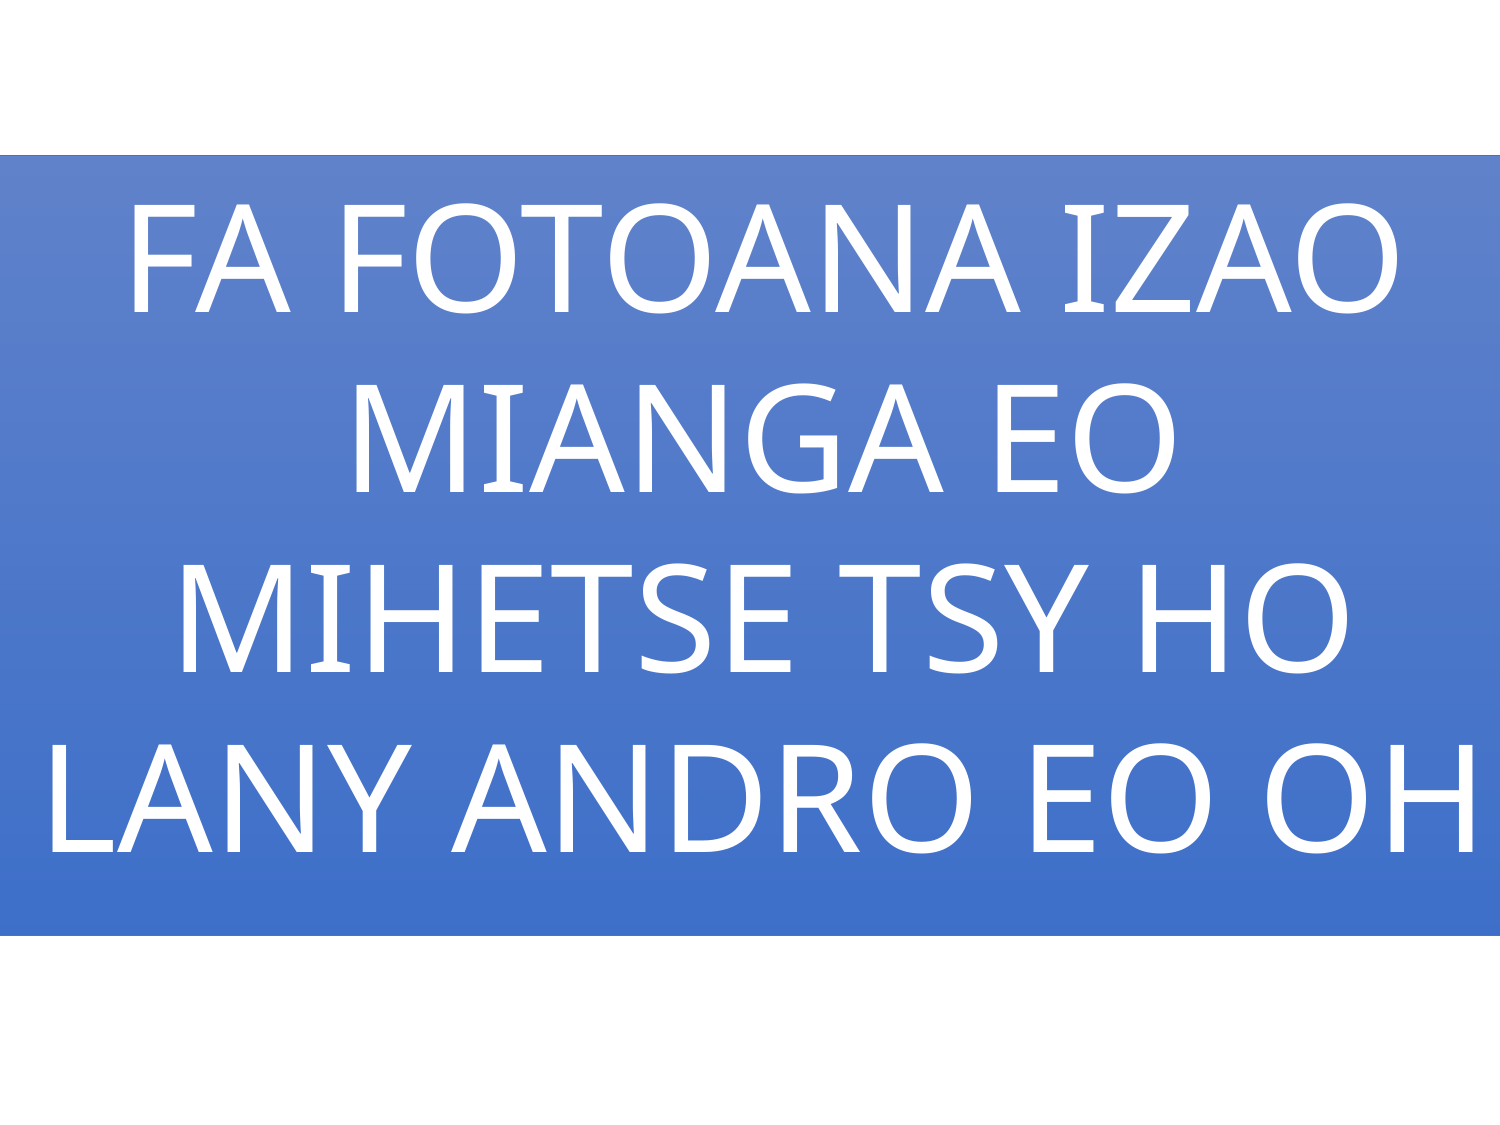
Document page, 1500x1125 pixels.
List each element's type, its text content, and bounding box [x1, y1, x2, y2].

text_box FA FOTOANA IZAO MIANGA EO MIHETSE TSY HO LANY ANDRO EO OH [0, 155, 1500, 936]
